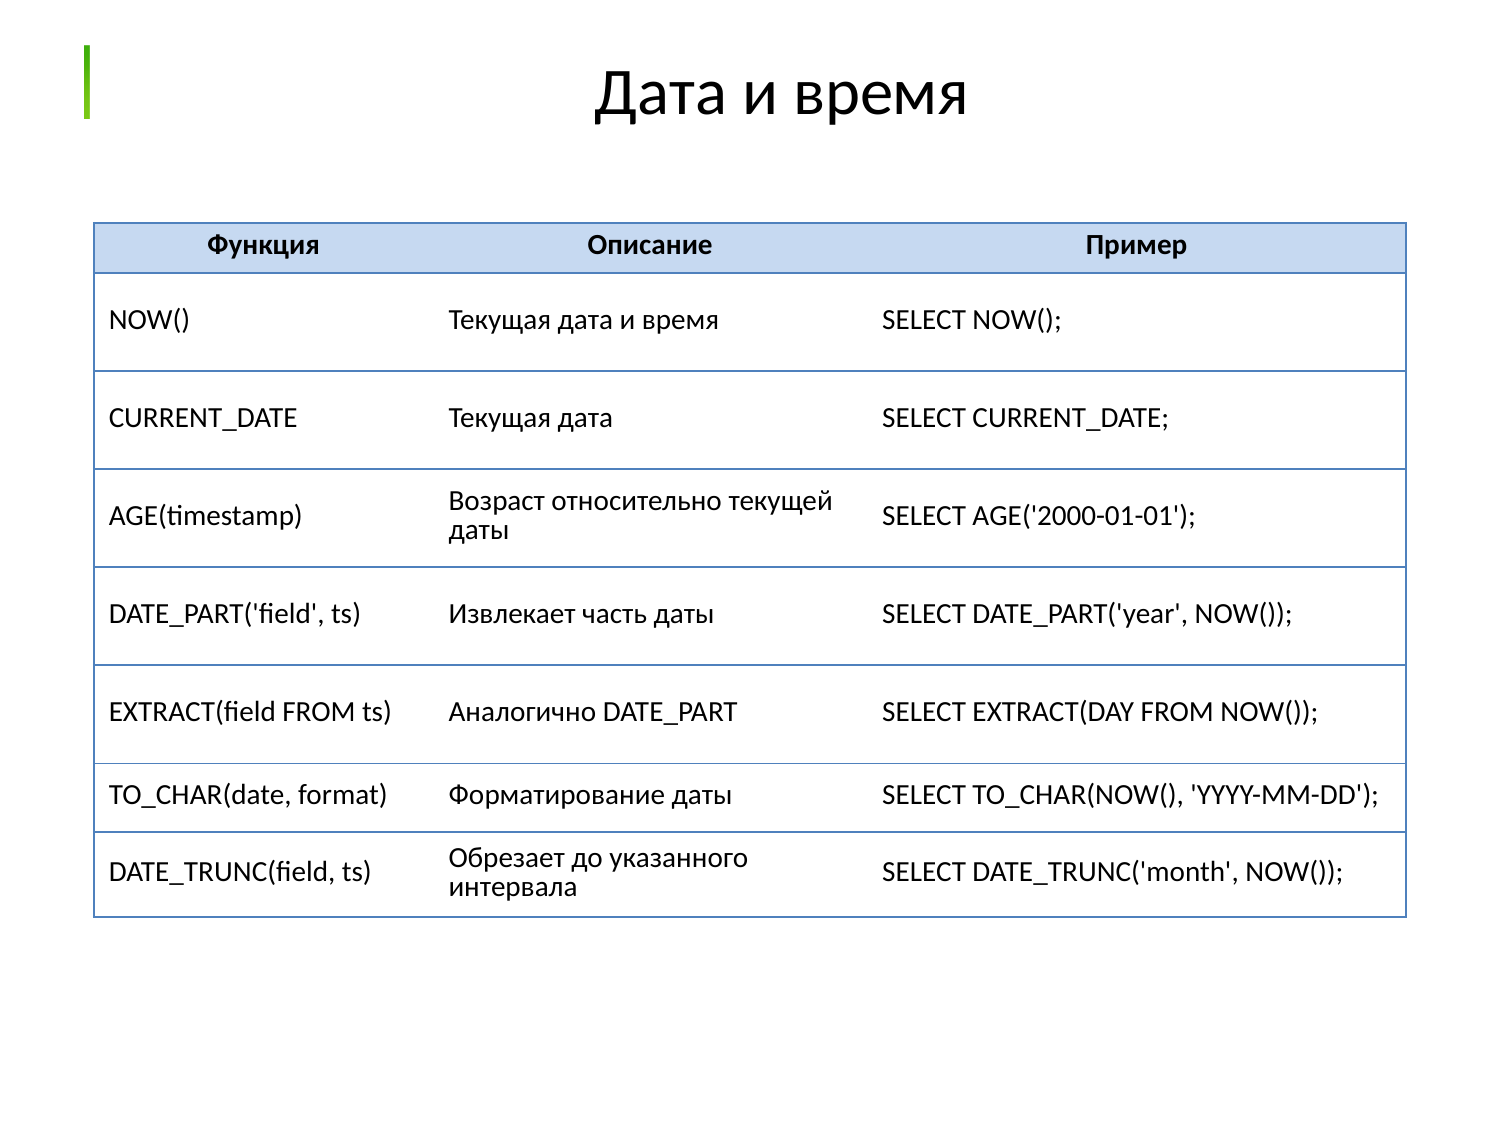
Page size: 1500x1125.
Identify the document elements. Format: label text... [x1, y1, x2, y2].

table_cell Форматирование даты [434, 764, 867, 831]
table_cell Текущая дата [434, 372, 867, 468]
table_cell SELECT CURRENT_DATE; [867, 372, 1405, 468]
picture [84, 45, 90, 119]
table_cell SELECT DATE_TRUNC('month', NOW()); [867, 833, 1405, 916]
table_cell Извлекает часть даты [434, 568, 867, 664]
table_cell SELECT DATE_PART('year', NOW()); [867, 568, 1405, 664]
table_header Пример [867, 224, 1405, 272]
table_cell CURRENT_DATE [95, 372, 434, 468]
table_cell DATE_PART('field', ts) [95, 568, 434, 664]
table_cell SELECT EXTRACT(DAY FROM NOW()); [867, 666, 1405, 763]
table_header Функция [95, 224, 434, 272]
table_cell SELECT NOW(); [867, 274, 1405, 370]
table_cell DATE_TRUNC(field, ts) [95, 833, 434, 916]
table_cell Обрезает до указанного интервала [434, 833, 867, 916]
table_cell SELECT TO_CHAR(NOW(), 'YYYY-MM-DD'); [867, 764, 1405, 831]
table_cell Возраст относительно текущей даты [434, 470, 867, 566]
title Дата и время [75, 0, 1425, 182]
table_cell SELECT AGE('2000-01-01'); [867, 470, 1405, 566]
table_cell Аналогично DATE_PART [434, 666, 867, 763]
table_header Описание [434, 224, 867, 272]
table_cell TO_CHAR(date, format) [95, 764, 434, 831]
table_cell EXTRACT(field FROM ts) [95, 666, 434, 763]
table_cell NOW() [95, 274, 434, 370]
table_cell AGE(timestamp) [95, 470, 434, 566]
table_cell Текущая дата и время [434, 274, 867, 370]
